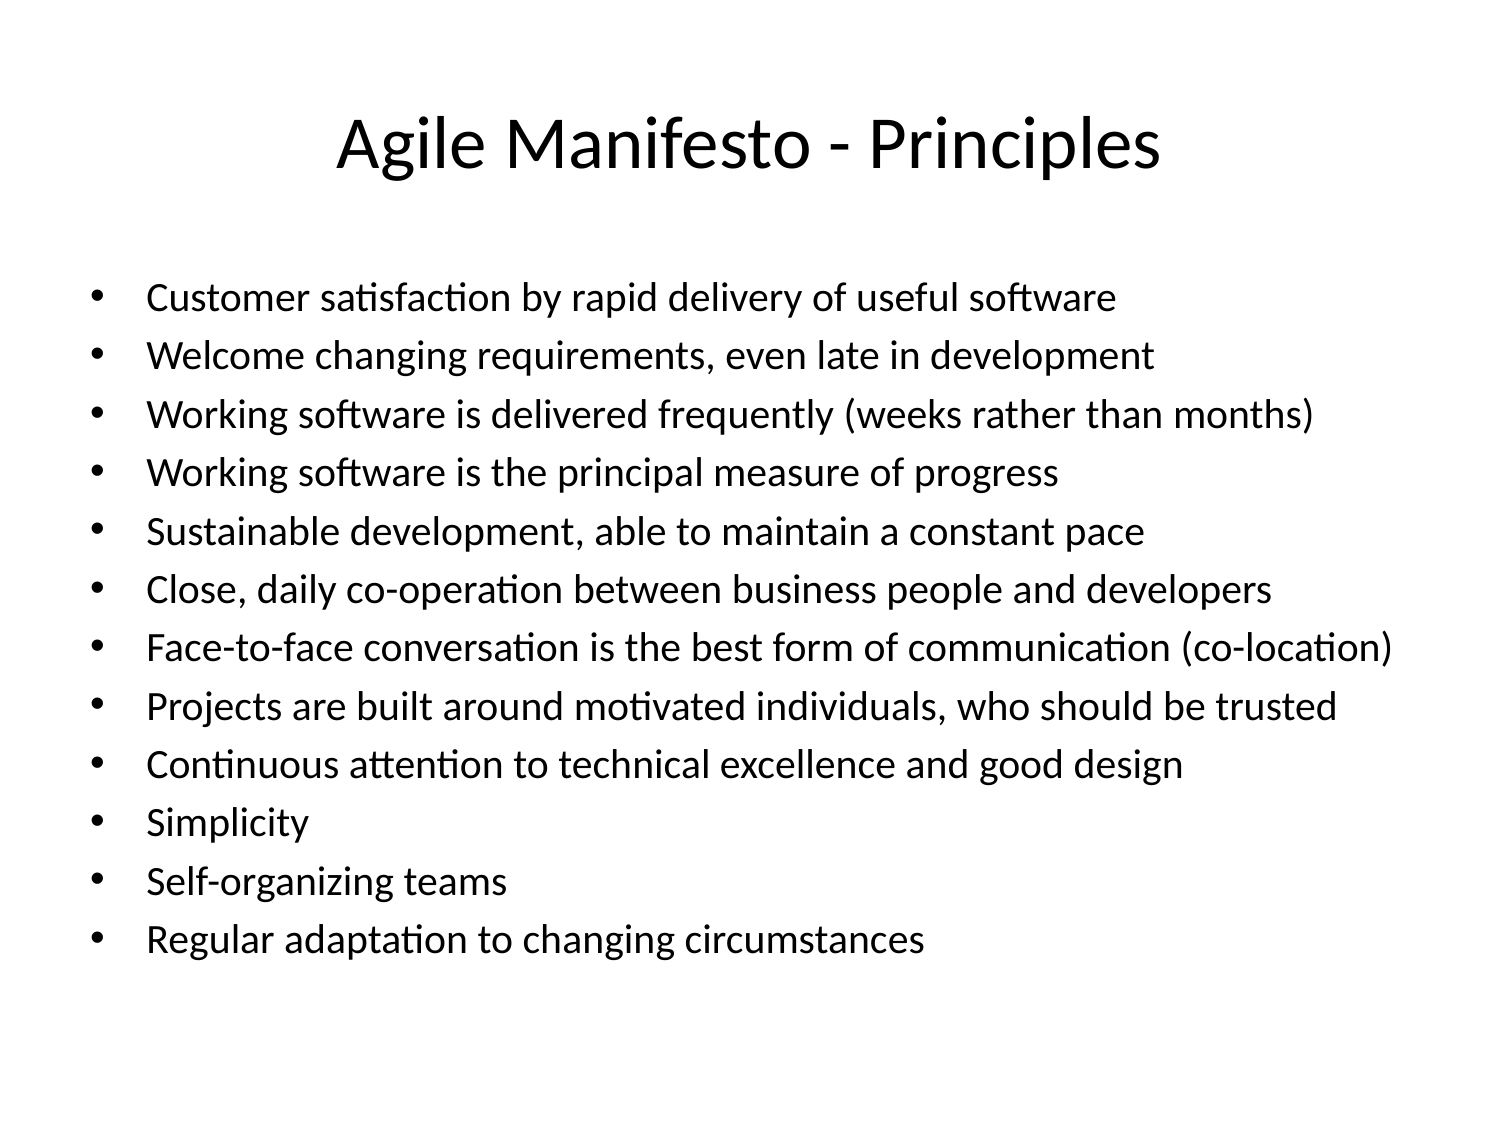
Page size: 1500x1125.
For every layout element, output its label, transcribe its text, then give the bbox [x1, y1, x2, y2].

title Agile Manifesto - Principles [75, 45, 1425, 233]
list Customer satisfaction by rapid delivery of useful software Welcome changing requirements, even late in development Working software is delivered frequently (weeks rather than months) Working software is the principal measure of progress Sustainable development, able to maintain a constant pace Close, daily co-operation between business people and developers Face-to-face conversation is the best form of communication (co-location) Projects are built around motivated individuals, who should be trusted Continuous attention to technical excellence and good design Simplicity Self-organizing teams Regular adaptation to changing circumstances [75, 262, 1425, 1005]
